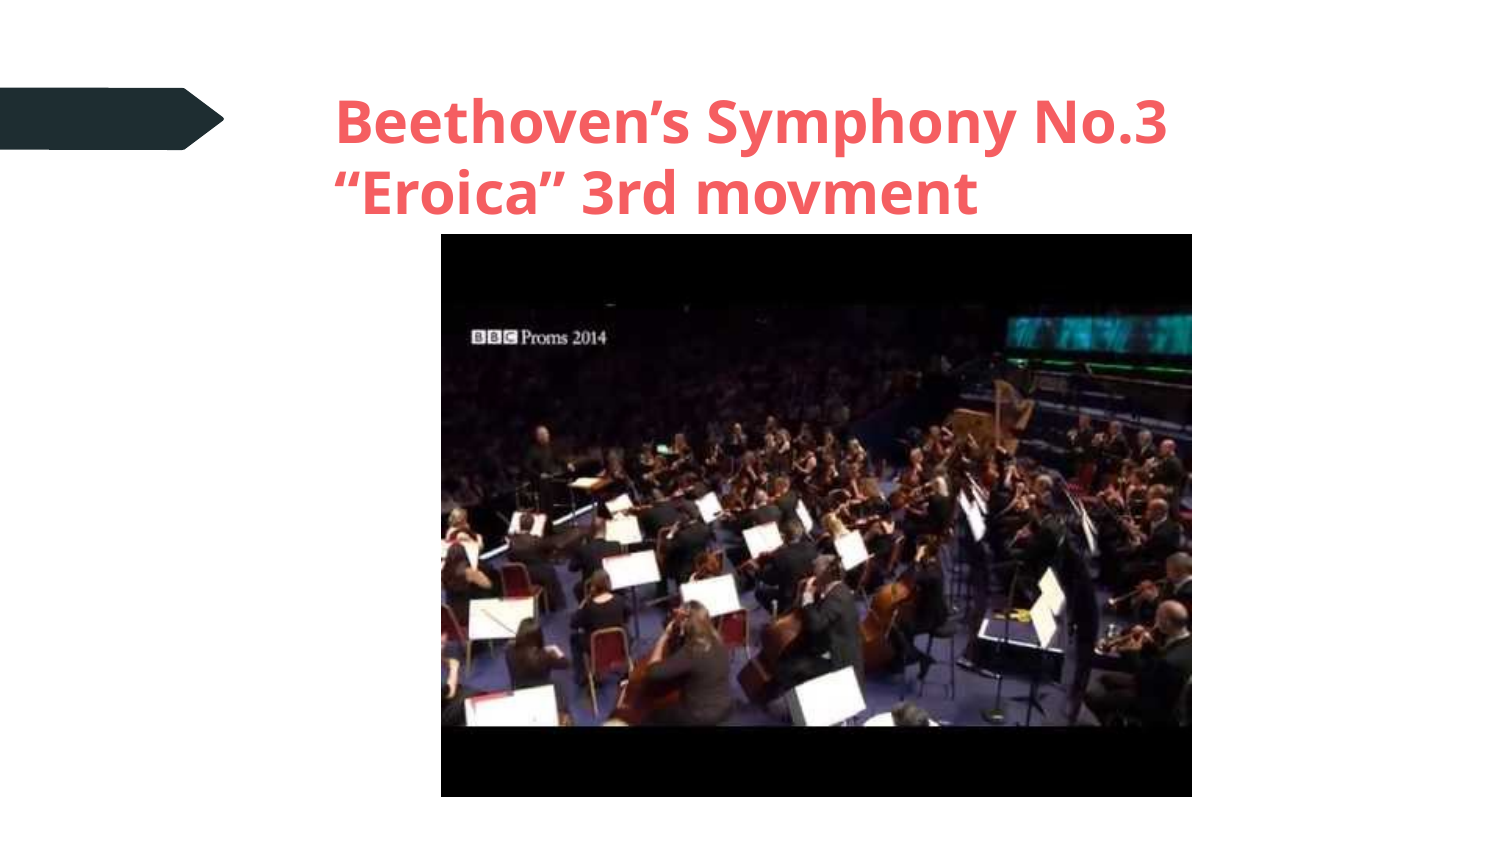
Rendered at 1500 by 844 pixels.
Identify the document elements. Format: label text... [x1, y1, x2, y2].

title Beethoven’s Symphony No.3 “Eroica” 3rd movment [319, 76, 1400, 235]
picture [440, 234, 1192, 798]
